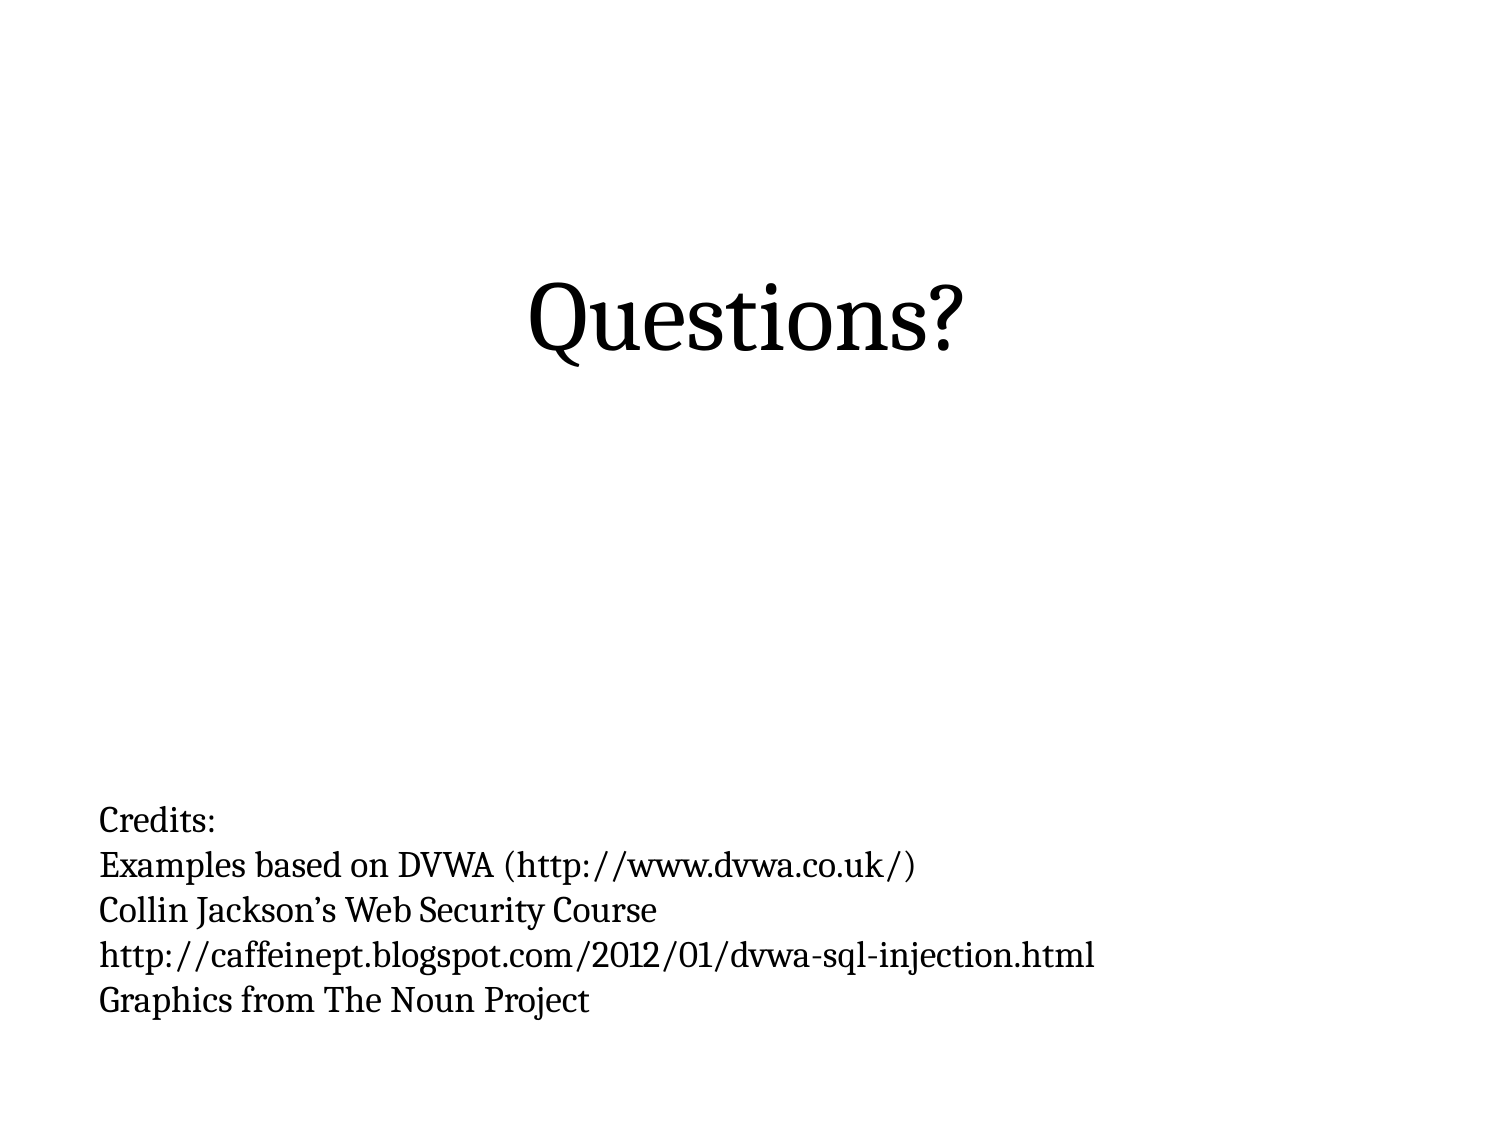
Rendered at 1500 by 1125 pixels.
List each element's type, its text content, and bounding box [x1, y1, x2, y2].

text_box Credits: Examples based on DVWA (http://www.dvwa.co.uk/) Collin Jackson’s Web Security Course http://caffeinept.blogspot.com/2012/01/dvwa-sql-injection.html Graphics from The Noun Project [84, 787, 1112, 1028]
text_box Questions? [393, 249, 1107, 370]
